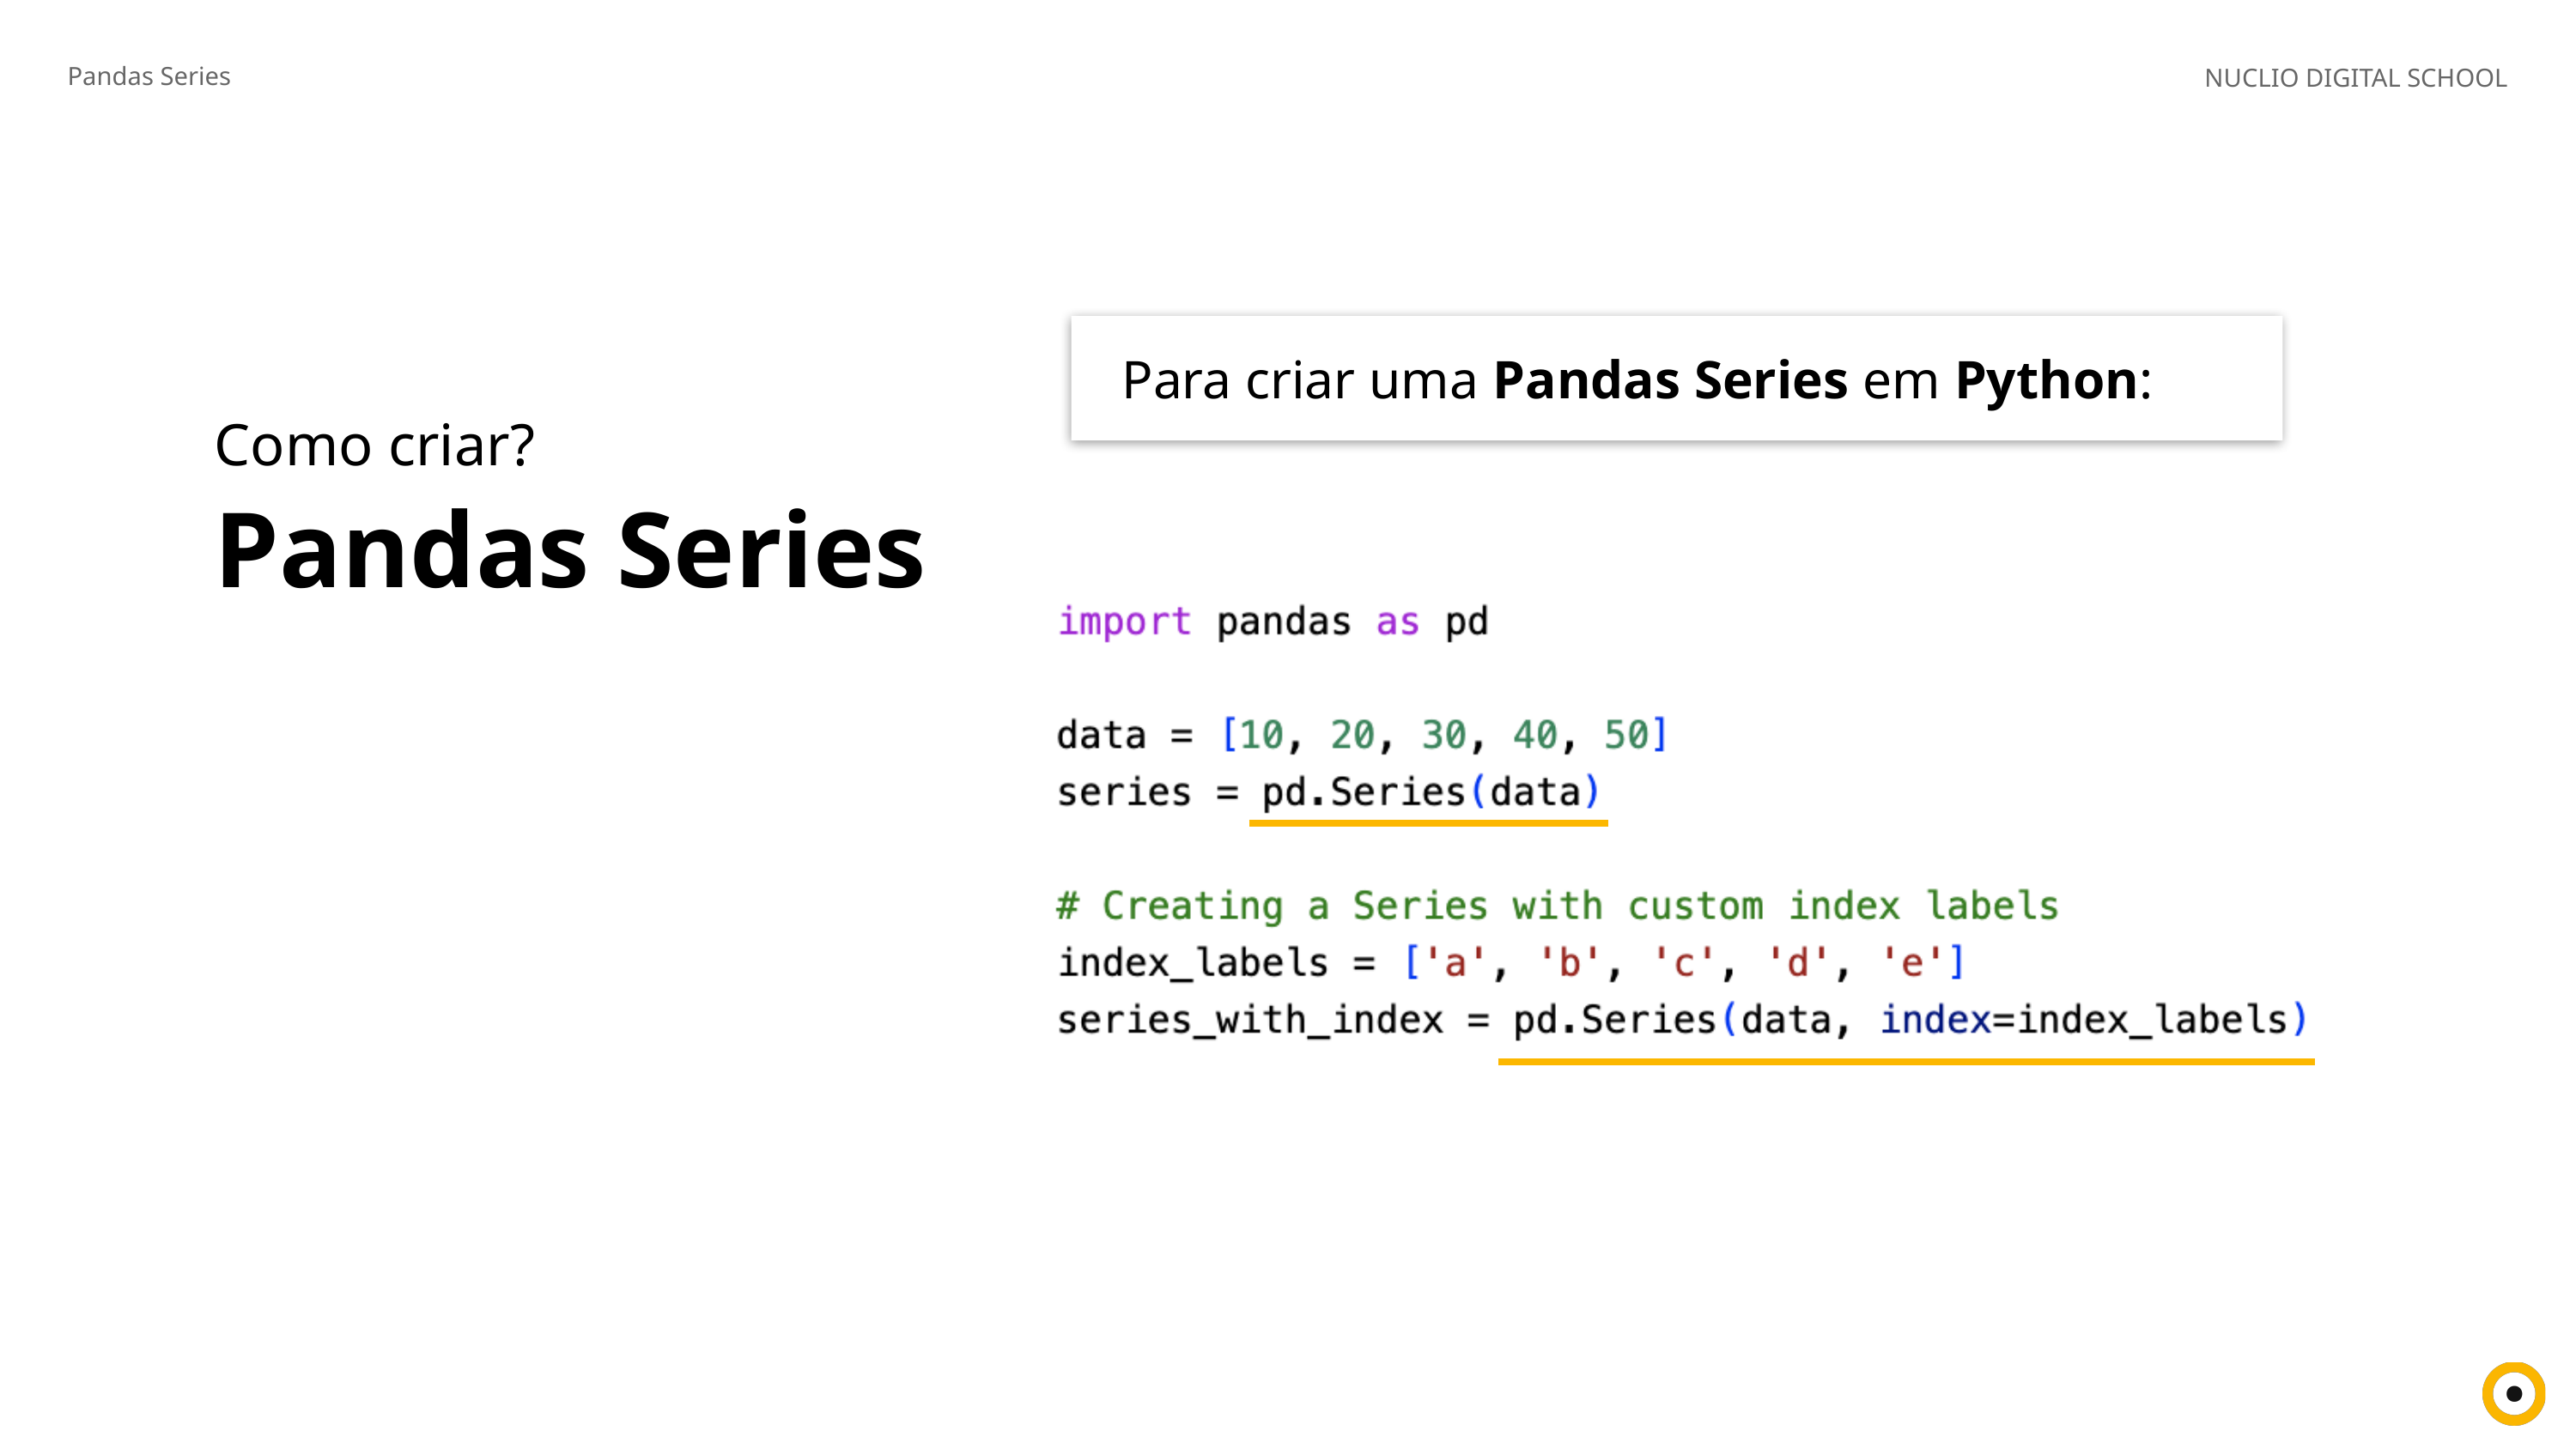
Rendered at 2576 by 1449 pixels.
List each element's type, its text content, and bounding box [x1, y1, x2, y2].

picture [2482, 1361, 2546, 1426]
text_box Pandas Series [201, 470, 1001, 621]
text_box Como criar? [201, 395, 635, 470]
text_box Para criar uma Pandas Series em Python: [1071, 316, 2283, 441]
picture [1031, 578, 2337, 1068]
text_box Pandas Series [54, 47, 488, 104]
text_box NUCLIO DIGITAL SCHOOL [2044, 49, 2521, 106]
